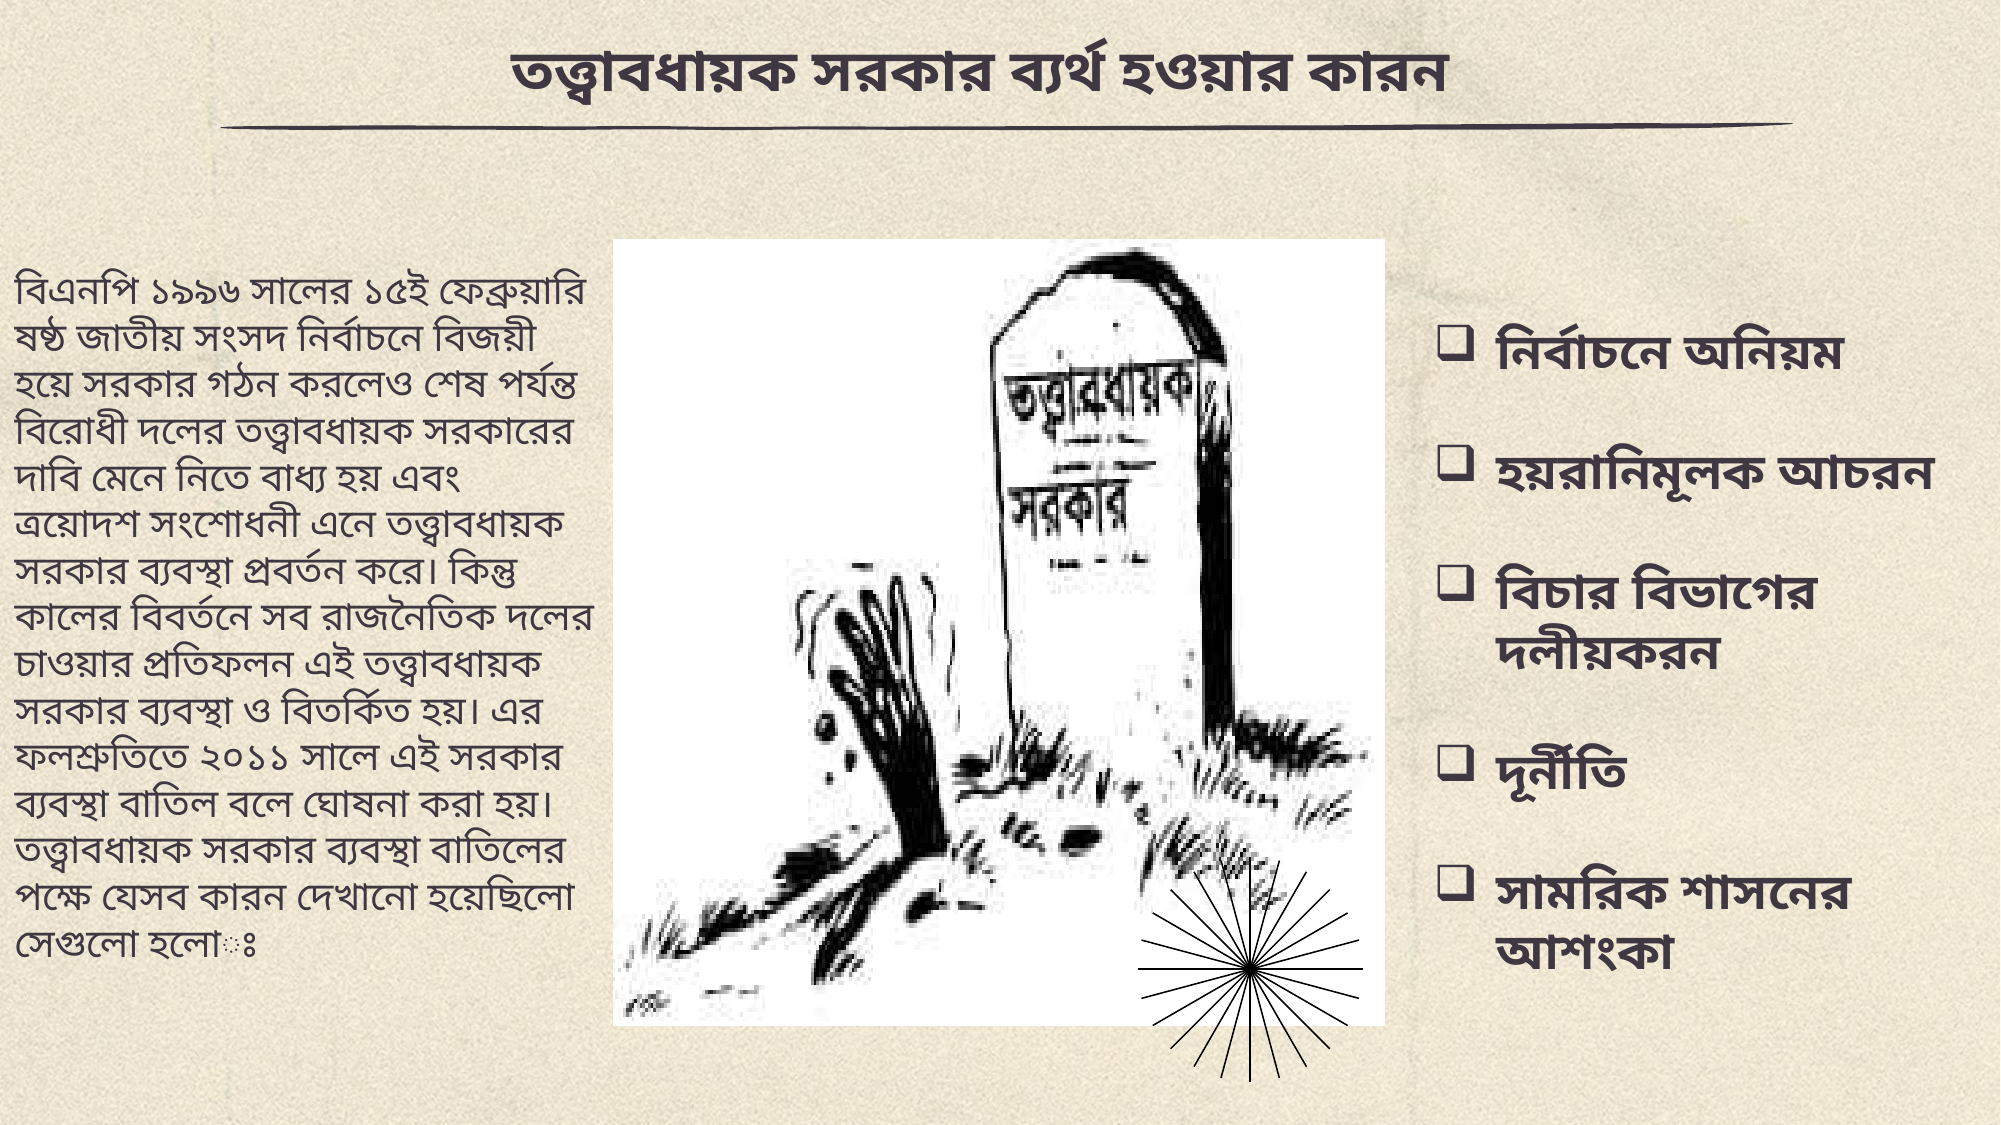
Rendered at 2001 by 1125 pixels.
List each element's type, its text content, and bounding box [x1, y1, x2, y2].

picture [0, 0, 2001, 1125]
title তত্ত্বাবধায়ক সরকার ব্যর্থ হওয়ার কারন [136, 13, 1825, 139]
subtitle বিএনপি ১৯৯৬ সালের ১৫ই ফেব্রুয়ারি ষষ্ঠ জাতীয় সংসদ নির্বাচনে বিজয়ী হয়ে সরকার গঠন করলেও শেষ পর্যন্ত বিরোধী দলের তত্ত্বাবধায়ক সরকারের দাবি মেনে নিতে বাধ্য হয় এবং ত্রয়োদশ সংশোধনী এনে তত্ত্বাবধায়ক সরকার ব্যবস্থা প্রবর্তন করে। কিন্তু কালের বিবর্তনে সব রাজনৈতিক দলের চাওয়ার প্রতিফলন এই তত্ত্বাবধায়ক সরকার ব্যবস্থা ও বিতর্কিত হয়। এর ফলশ্রুতিতে ২০১১ সালে এই সরকার ব্যবস্থা বাতিল বলে ঘোষনা করা হয়। তত্ত্বাবধায়ক সরকার ব্যবস্থা বাতিলের পক্ষে যেসব কারন দেখানো হয়েছিলো সেগুলো হলোঃ [0, 245, 614, 1070]
text_box [220, 122, 1794, 131]
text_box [1137, 856, 1363, 1082]
subtitle নির্বাচনে অনিয়ম হয়রানিমূলক আচরন বিচার বিভাগের দলীয়করন দূর্নীতি সামরিক শাসনের আশংকা [1413, 299, 2000, 1078]
